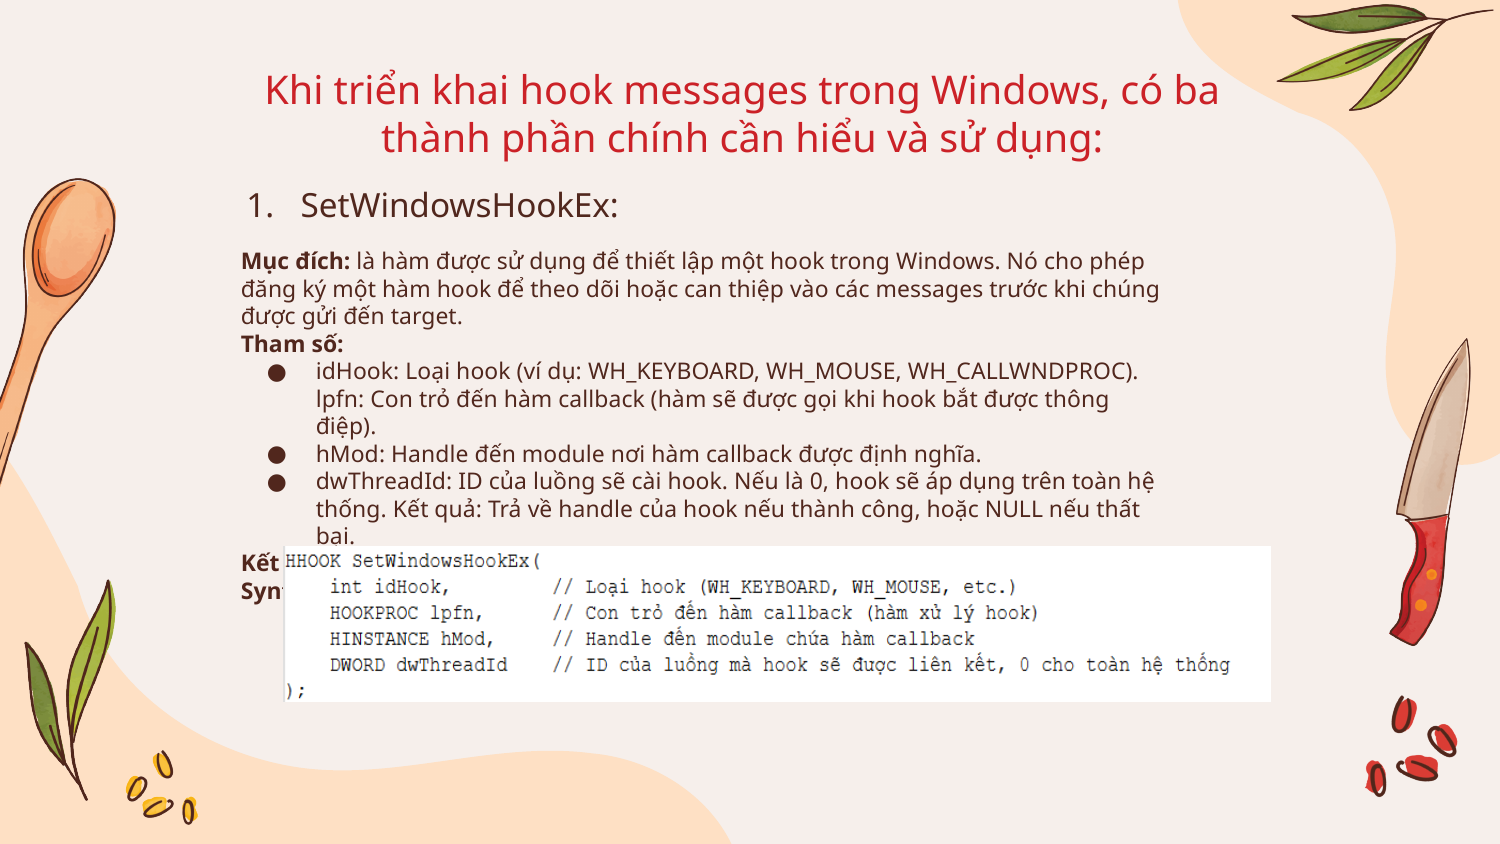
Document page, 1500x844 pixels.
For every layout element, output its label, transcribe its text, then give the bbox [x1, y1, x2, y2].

subtitle Mục đích: là hàm được sử dụng để thiết lập một hook trong Windows. Nó cho phép đăng ký một hàm hook để theo dõi hoặc can thiệp vào các messages trước khi chúng được gửi đến target. Tham số: idHook: Loại hook (ví dụ: WH_KEYBOARD, WH_MOUSE, WH_CALLWNDPROC). lpfn: Con trỏ đến hàm callback (hàm sẽ được gọi khi hook bắt được thông điệp). hMod: Handle đến module nơi hàm callback được định nghĩa. dwThreadId: ID của luồng sẽ cài hook. Nếu là 0, hook sẽ áp dụng trên toàn hệ thống. Kết quả: Trả về handle của hook nếu thành công, hoặc NULL nếu thất bại. Kết quả: Trả về handle của hook nếu thành công, hoặc NULL nếu thất bại. Syntax: [225, 231, 1189, 531]
picture [1343, 692, 1466, 818]
picture [120, 748, 213, 843]
picture [282, 546, 1271, 702]
picture [0, 178, 116, 801]
title Khi triển khai hook messages trong Windows, có ba thành phần chính cần hiểu và sử dụng: [225, 50, 1260, 179]
subtitle SetWindowsHookEx: [210, 171, 744, 240]
picture [1273, 0, 1493, 138]
picture [1363, 332, 1500, 649]
